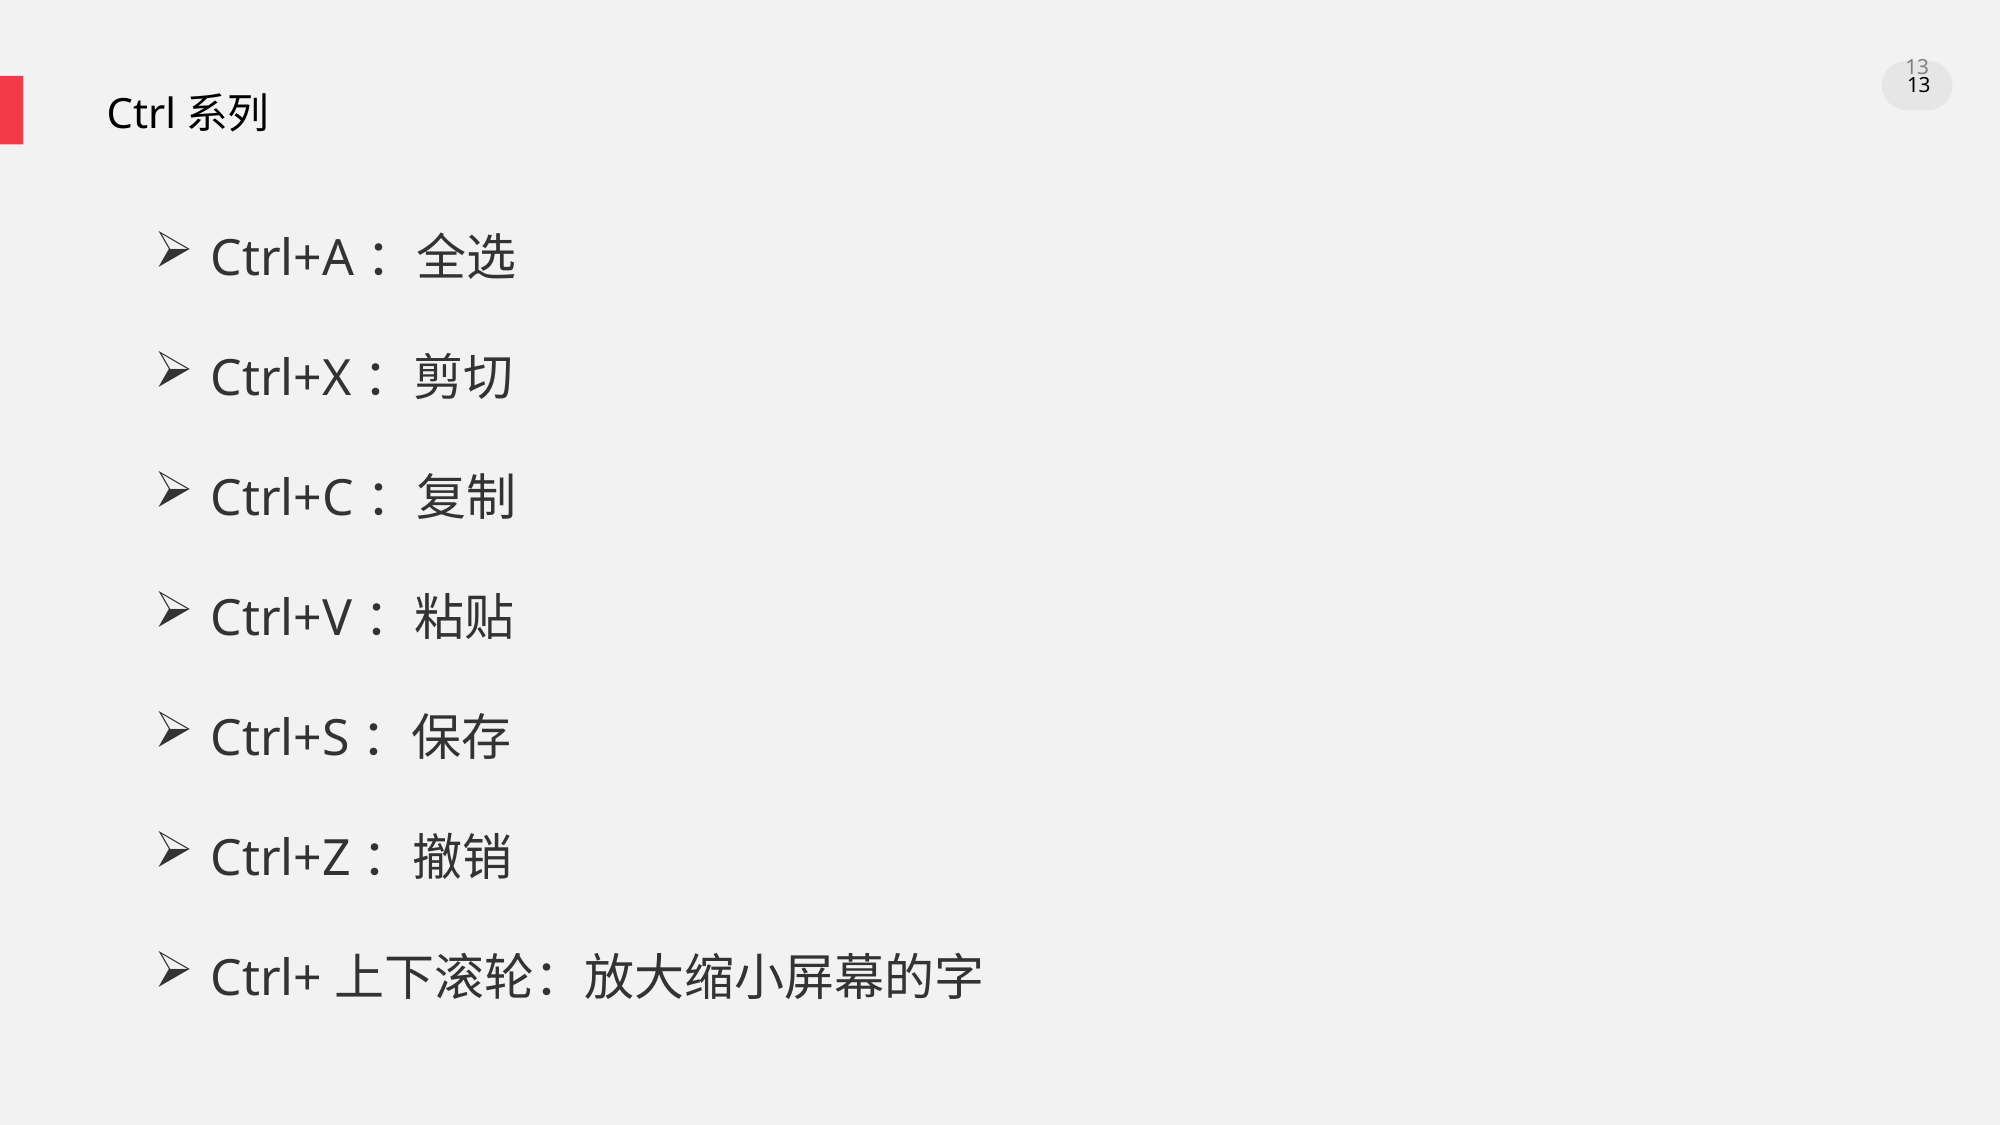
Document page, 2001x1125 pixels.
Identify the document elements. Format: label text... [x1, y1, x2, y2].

text_box 13 [1883, 71, 1955, 103]
slide_number 13 [1881, 53, 1953, 118]
text_box Ctrl+A：全选 Ctrl+X：剪切 Ctrl+C：复制 Ctrl+V：粘贴 Ctrl+S：保存 Ctrl+Z：撤销 Ctrl+上下滚轮：放大缩小屏幕的字 [139, 218, 1882, 1059]
text_box [41, 82, 668, 152]
text_box Ctrl系列 [91, 79, 285, 145]
